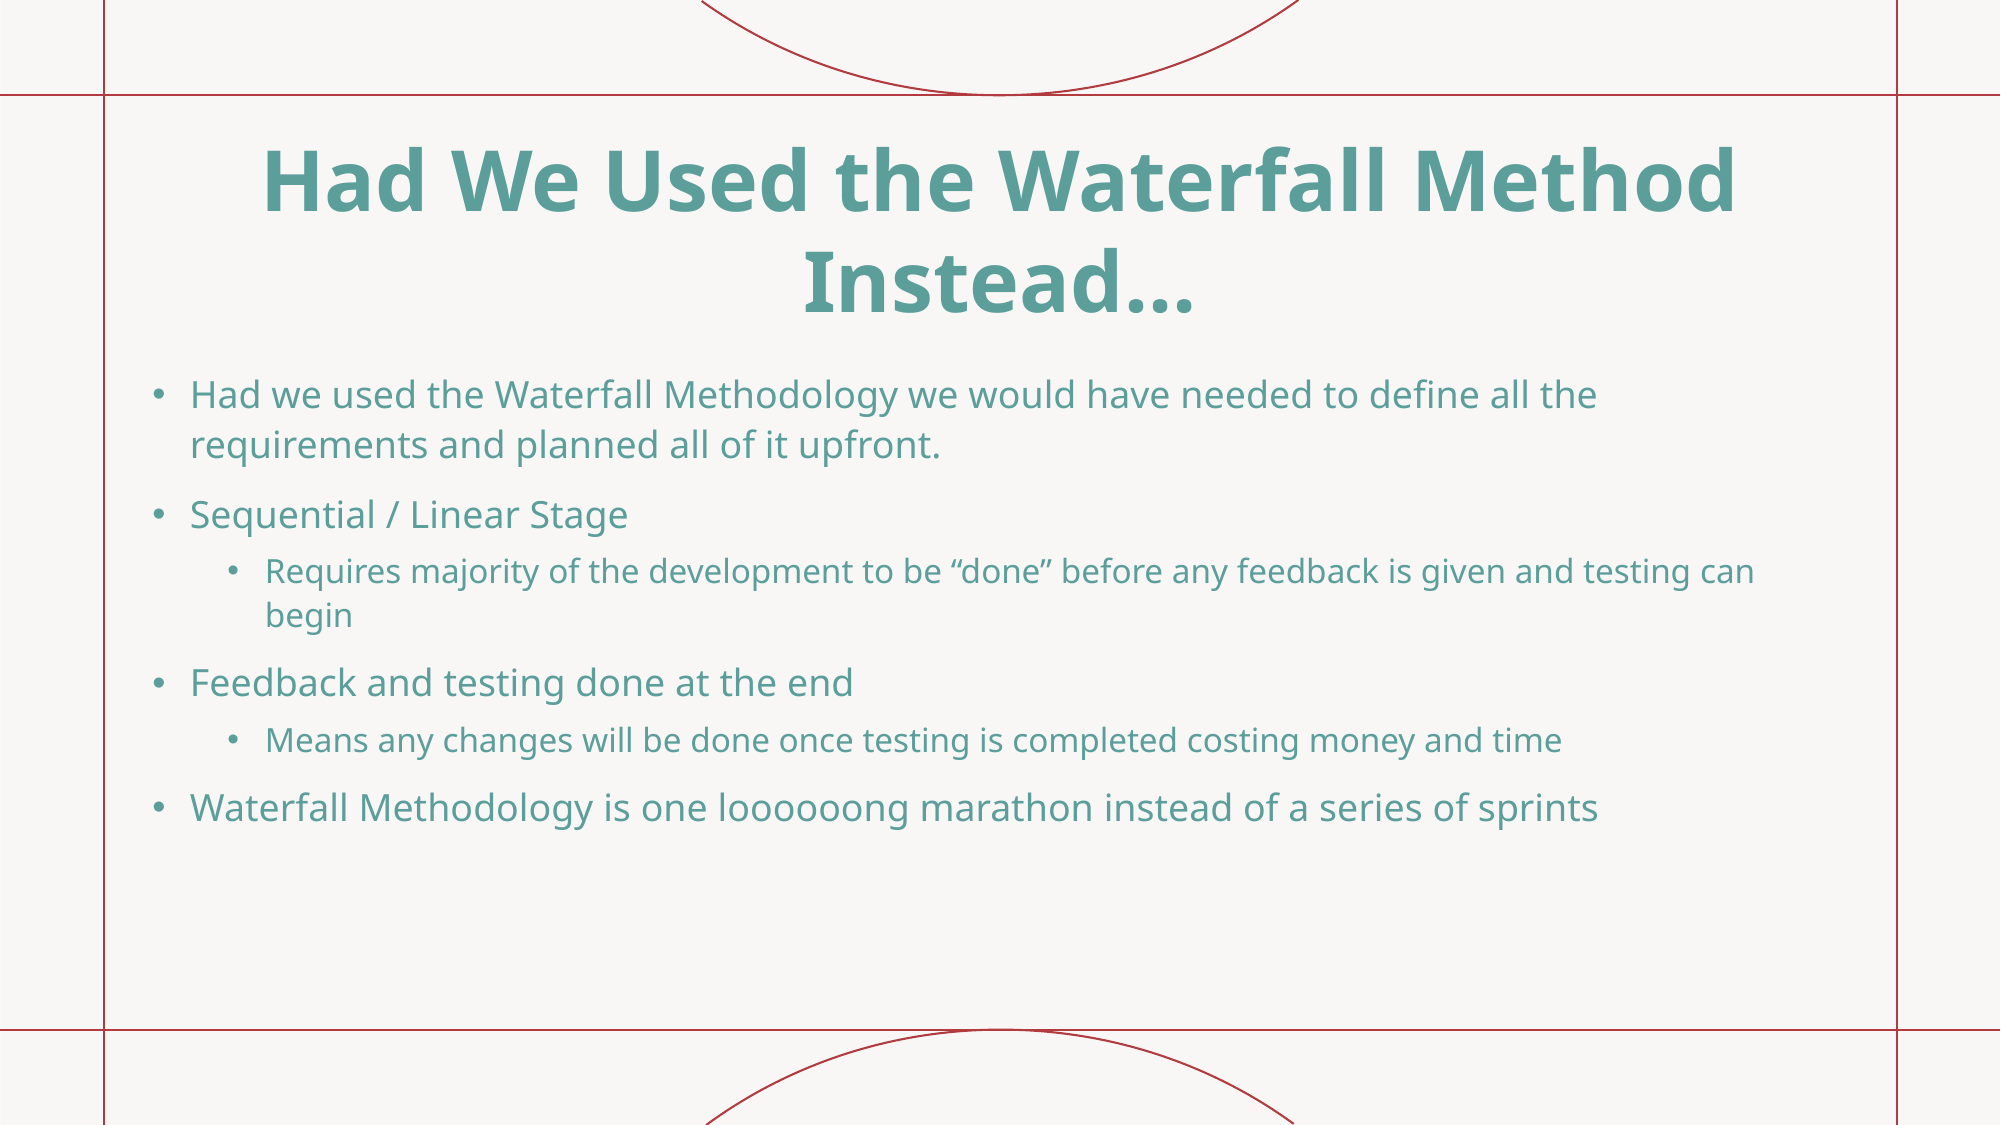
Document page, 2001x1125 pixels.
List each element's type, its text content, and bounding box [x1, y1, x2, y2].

title Had We Used the Waterfall Method Instead… [137, 119, 1863, 337]
list Had we used the Waterfall Methodology we would have needed to define all the requirements and planned all of it upfront. Sequential / Linear Stage Requires majority of the development to be “done” before any feedback is given and testing can begin Feedback and testing done at the end Means any changes will be done once testing is completed costing money and time Waterfall Methodology is one loooooong marathon instead of a series of sprints [137, 359, 1863, 987]
